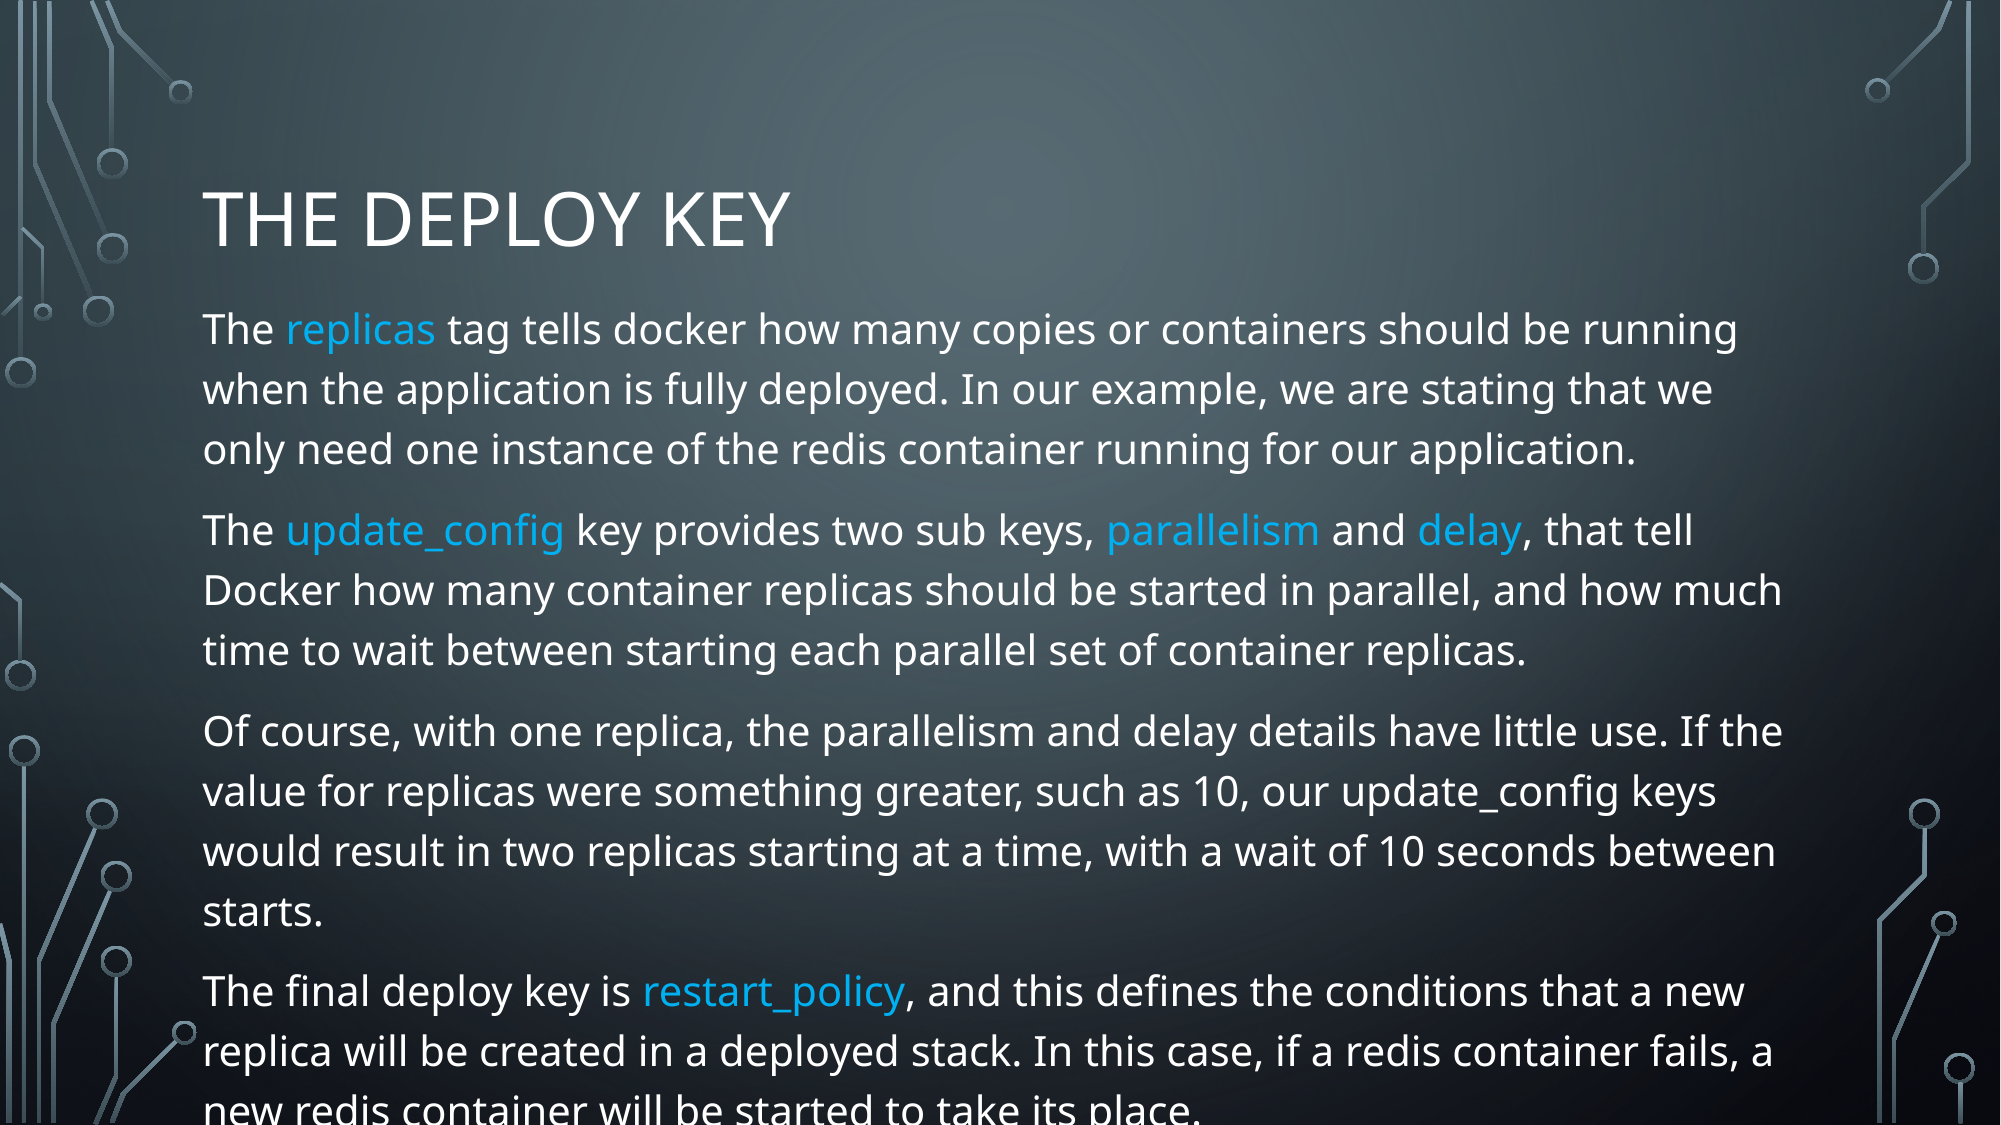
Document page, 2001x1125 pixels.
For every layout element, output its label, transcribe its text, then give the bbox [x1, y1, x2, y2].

title The deploy key [187, 101, 1813, 285]
list The replicas tag tells docker how many copies or containers should be running when the application is fully deployed. In our example, we are stating that we only need one instance of the redis container running for our application. The update_config key provides two sub keys, parallelism and delay, that tell Docker how many container replicas should be started in parallel, and how much time to wait between starting each parallel set of container replicas. Of course, with one replica, the parallelism and delay details have little use. If the value for replicas were something greater, such as 10, our update_config keys would result in two replicas starting at a time, with a wait of 10 seconds between starts. The final deploy key is restart_policy, and this defines the conditions that a new replica will be created in a deployed stack. In this case, if a redis container fails, a new redis container will be started to take its place. [187, 285, 1813, 1098]
